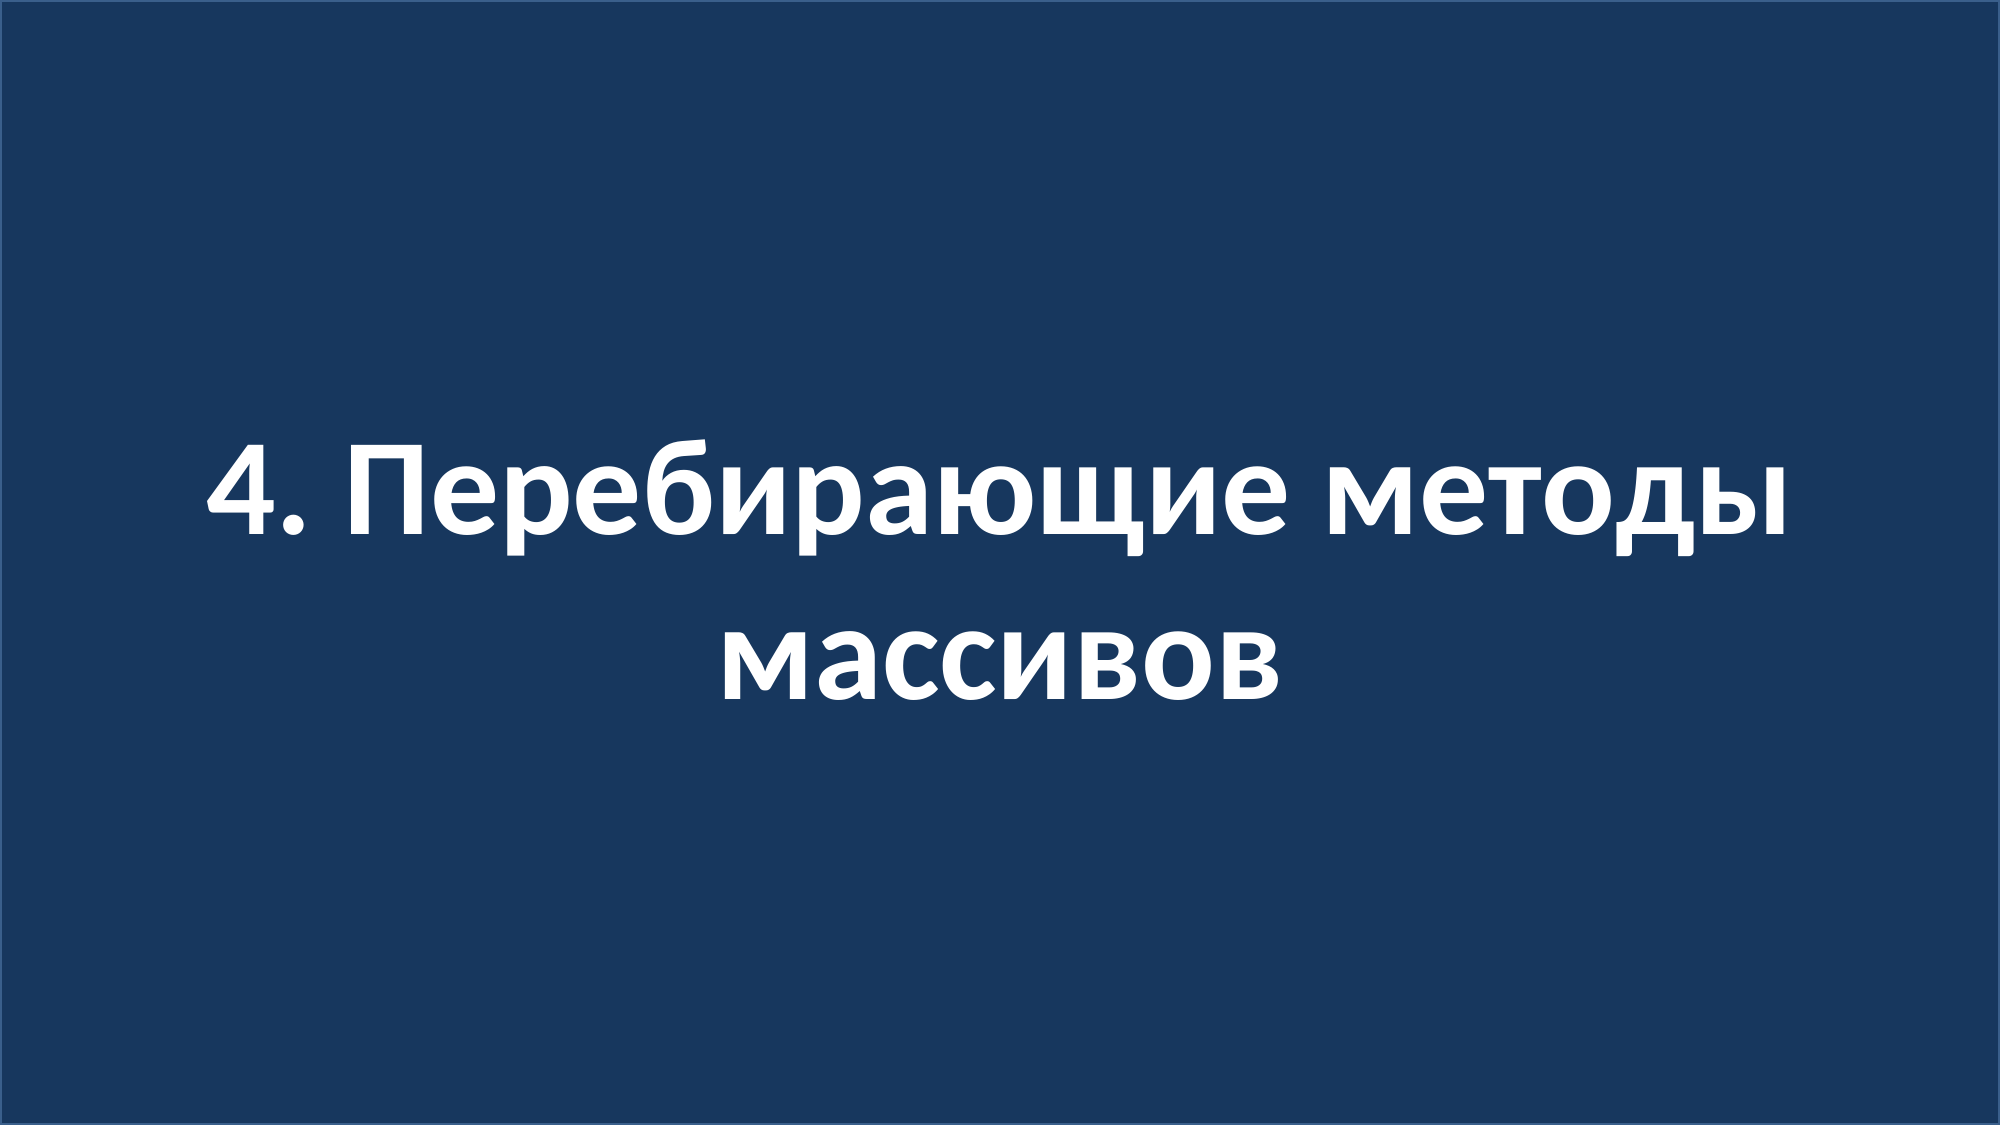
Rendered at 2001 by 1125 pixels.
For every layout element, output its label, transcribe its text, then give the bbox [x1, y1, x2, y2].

text_box 4. Перебирающие методы массивов [0, 0, 2000, 1125]
